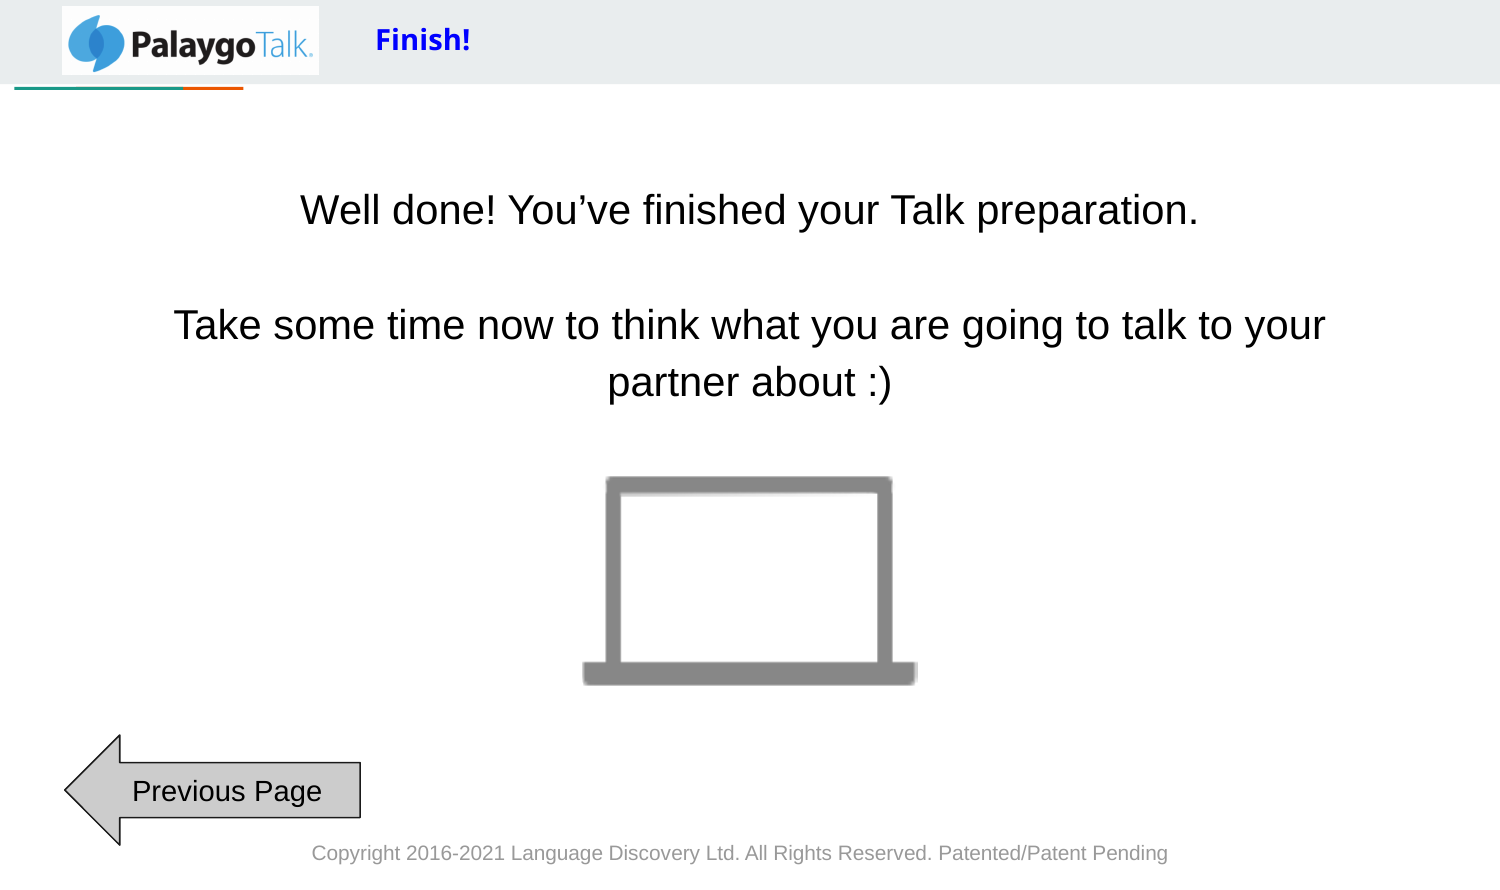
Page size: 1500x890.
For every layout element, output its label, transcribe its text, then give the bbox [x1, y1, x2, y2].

title Finish! [360, 6, 850, 75]
text_box Previous Page [64, 735, 361, 846]
picture [582, 474, 918, 689]
text_box Well done! You’ve finished your Talk preparation. Take some time now to think what you are going to talk to your partner about :) [125, 159, 1374, 798]
picture [62, 5, 320, 75]
